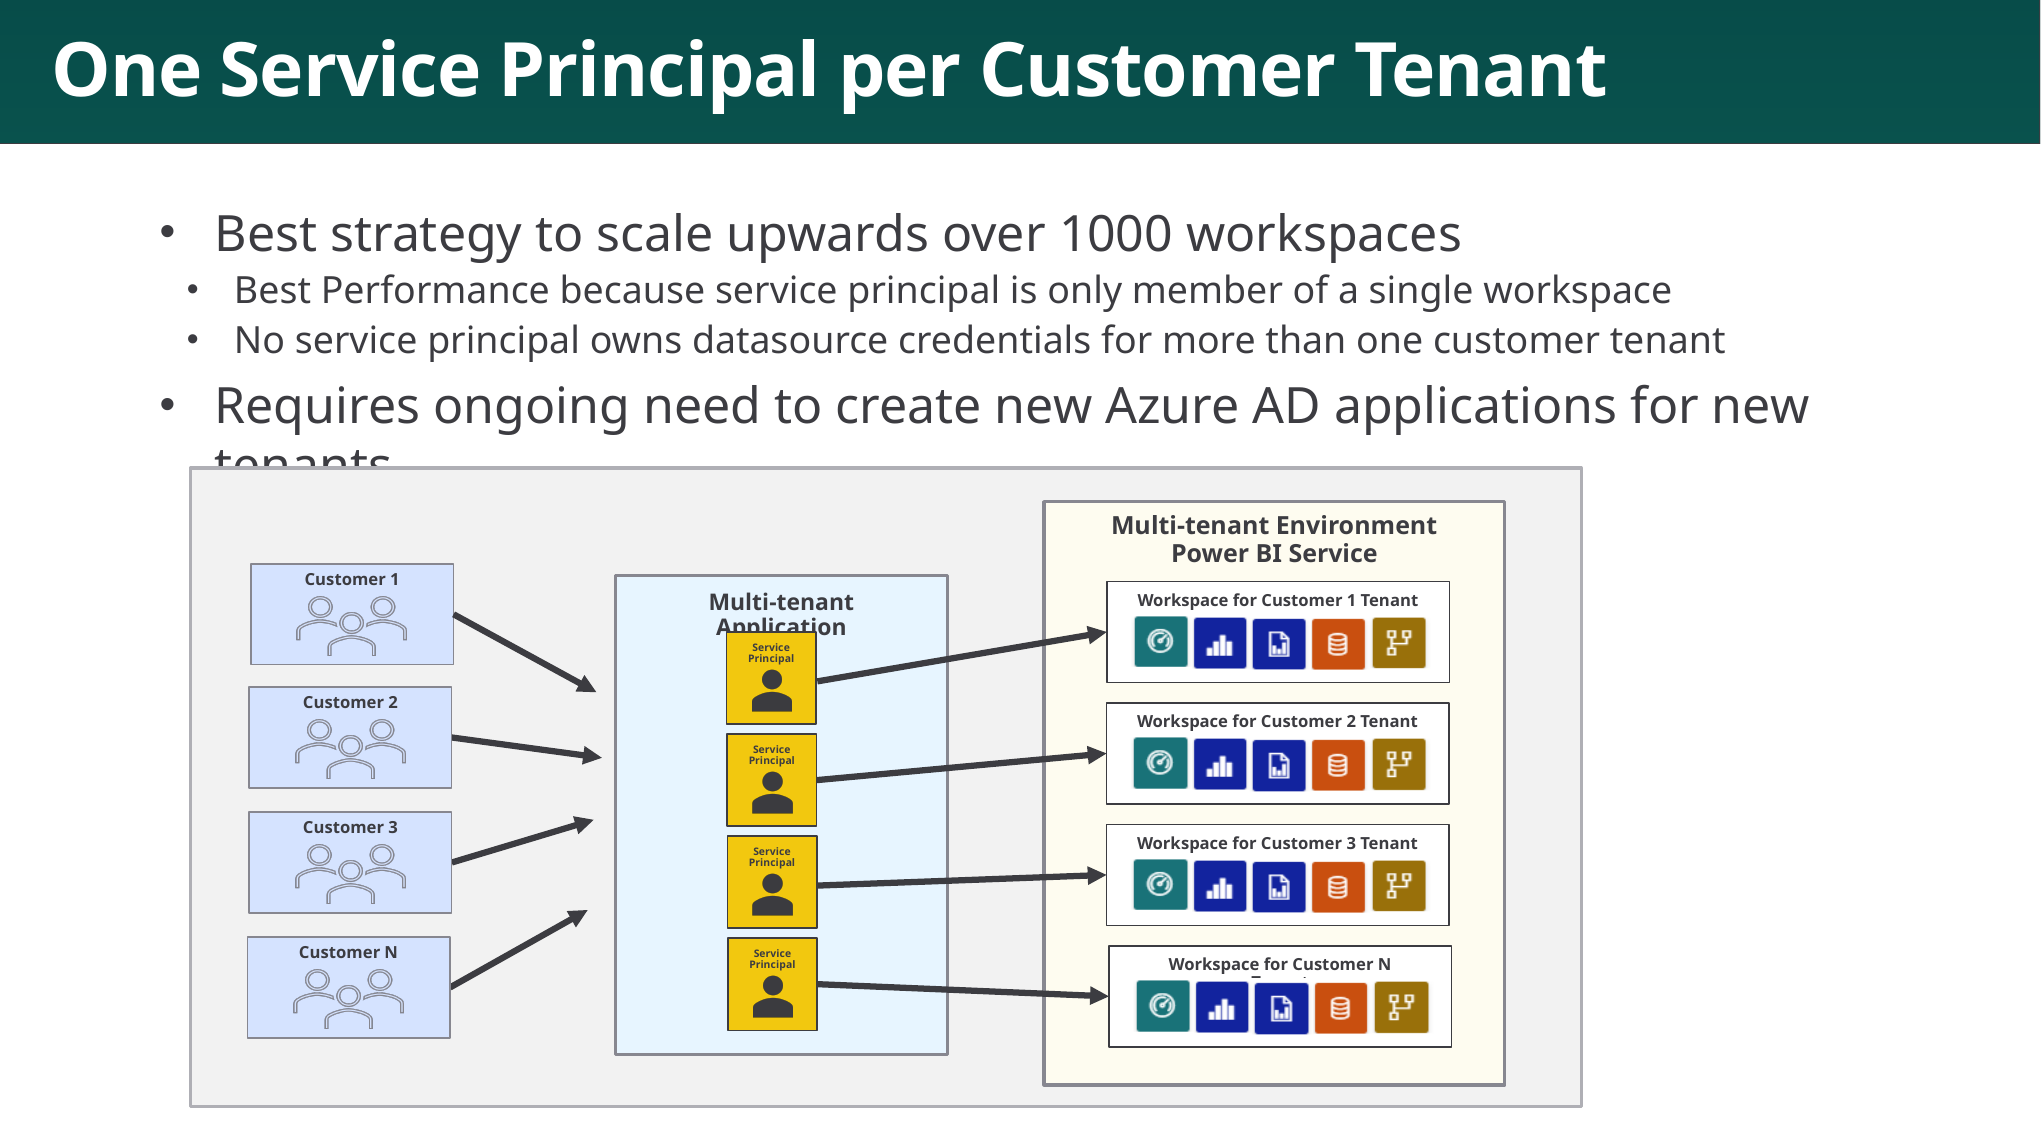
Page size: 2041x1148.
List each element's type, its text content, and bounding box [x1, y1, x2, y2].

title One Service Principal per Customer Tenant [51, 31, 1988, 113]
text_box [190, 467, 1582, 1108]
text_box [248, 811, 452, 914]
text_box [818, 631, 1106, 682]
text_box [248, 686, 452, 789]
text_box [453, 613, 597, 693]
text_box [818, 983, 1106, 997]
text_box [452, 819, 594, 863]
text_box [818, 753, 1106, 781]
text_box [452, 737, 603, 759]
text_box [449, 909, 588, 988]
text_box Multi-tenant Environment Power BI Service [1043, 501, 1506, 1086]
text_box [726, 631, 818, 1031]
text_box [1106, 581, 1452, 1048]
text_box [247, 936, 451, 1039]
list Best strategy to scale upwards over 1000 workspaces Best Performance because service principal is only member of a single workspace No service principal owns datasource credentials for more than one customer tenant Requires ongoing need to create new Azure AD applications for new tenants [83, 201, 1988, 481]
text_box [818, 874, 1106, 886]
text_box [250, 563, 454, 665]
text_box Multi-tenant Application [615, 575, 948, 1056]
